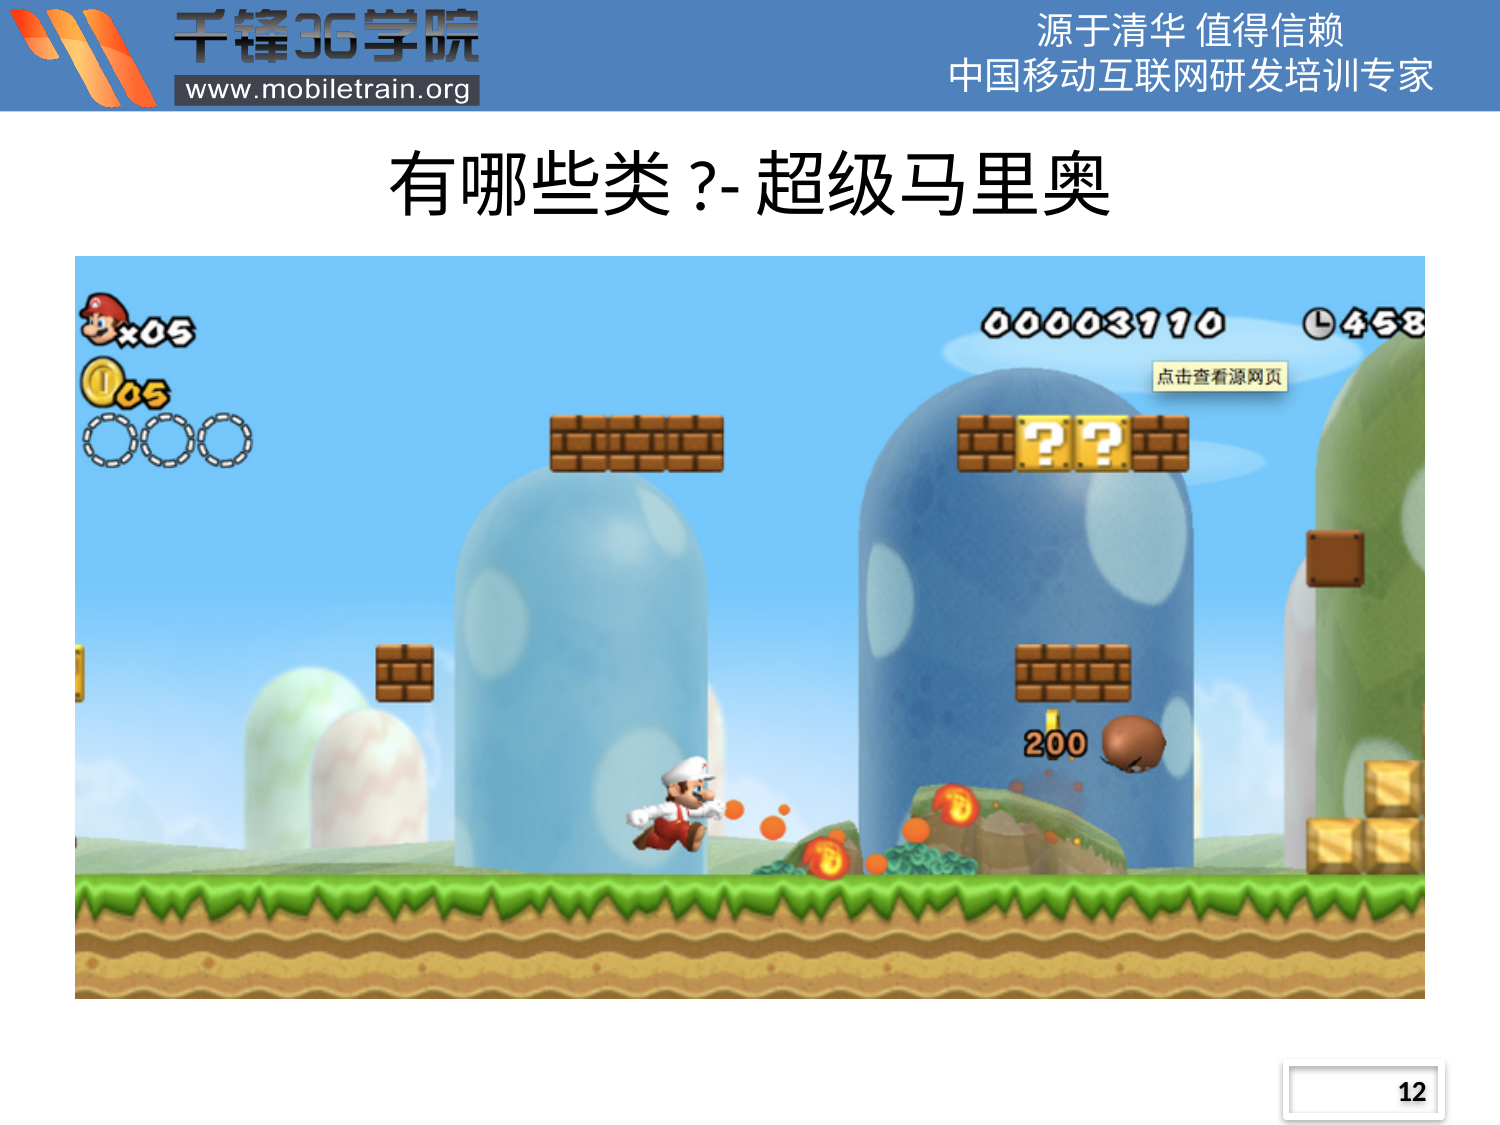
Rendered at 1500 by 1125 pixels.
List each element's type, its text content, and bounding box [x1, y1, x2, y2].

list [74, 255, 1426, 999]
title 有哪些类?-超级马里奥 [75, 45, 1425, 233]
picture [0, 0, 495, 128]
